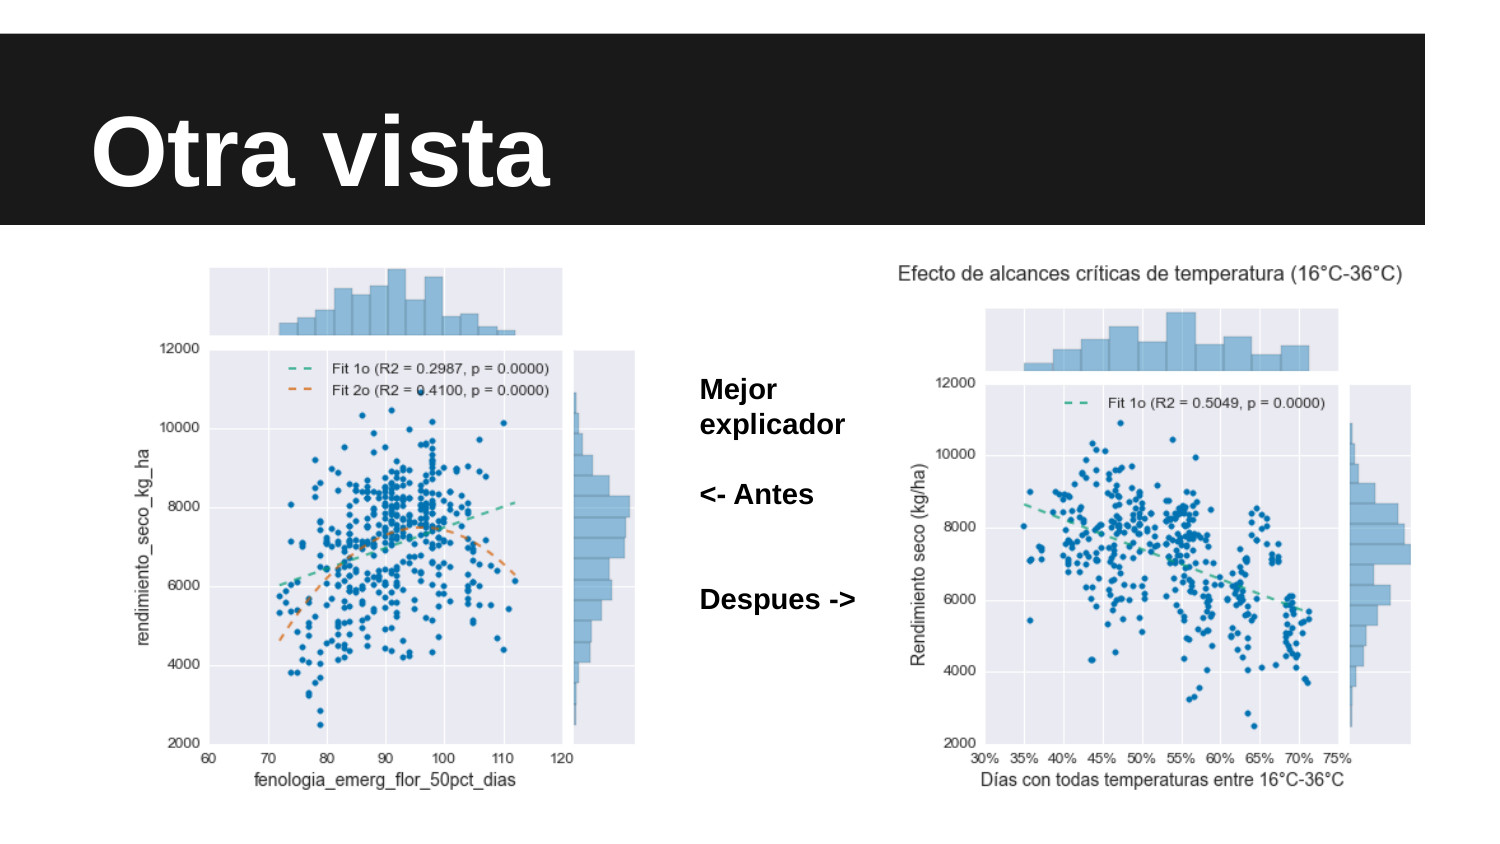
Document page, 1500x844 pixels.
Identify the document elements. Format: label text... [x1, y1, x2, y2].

title Otra vista [75, 33, 1425, 221]
text_box Mejor explicador <- Antes Despues -> [684, 355, 870, 593]
picture [99, 254, 650, 805]
picture [875, 254, 1426, 805]
